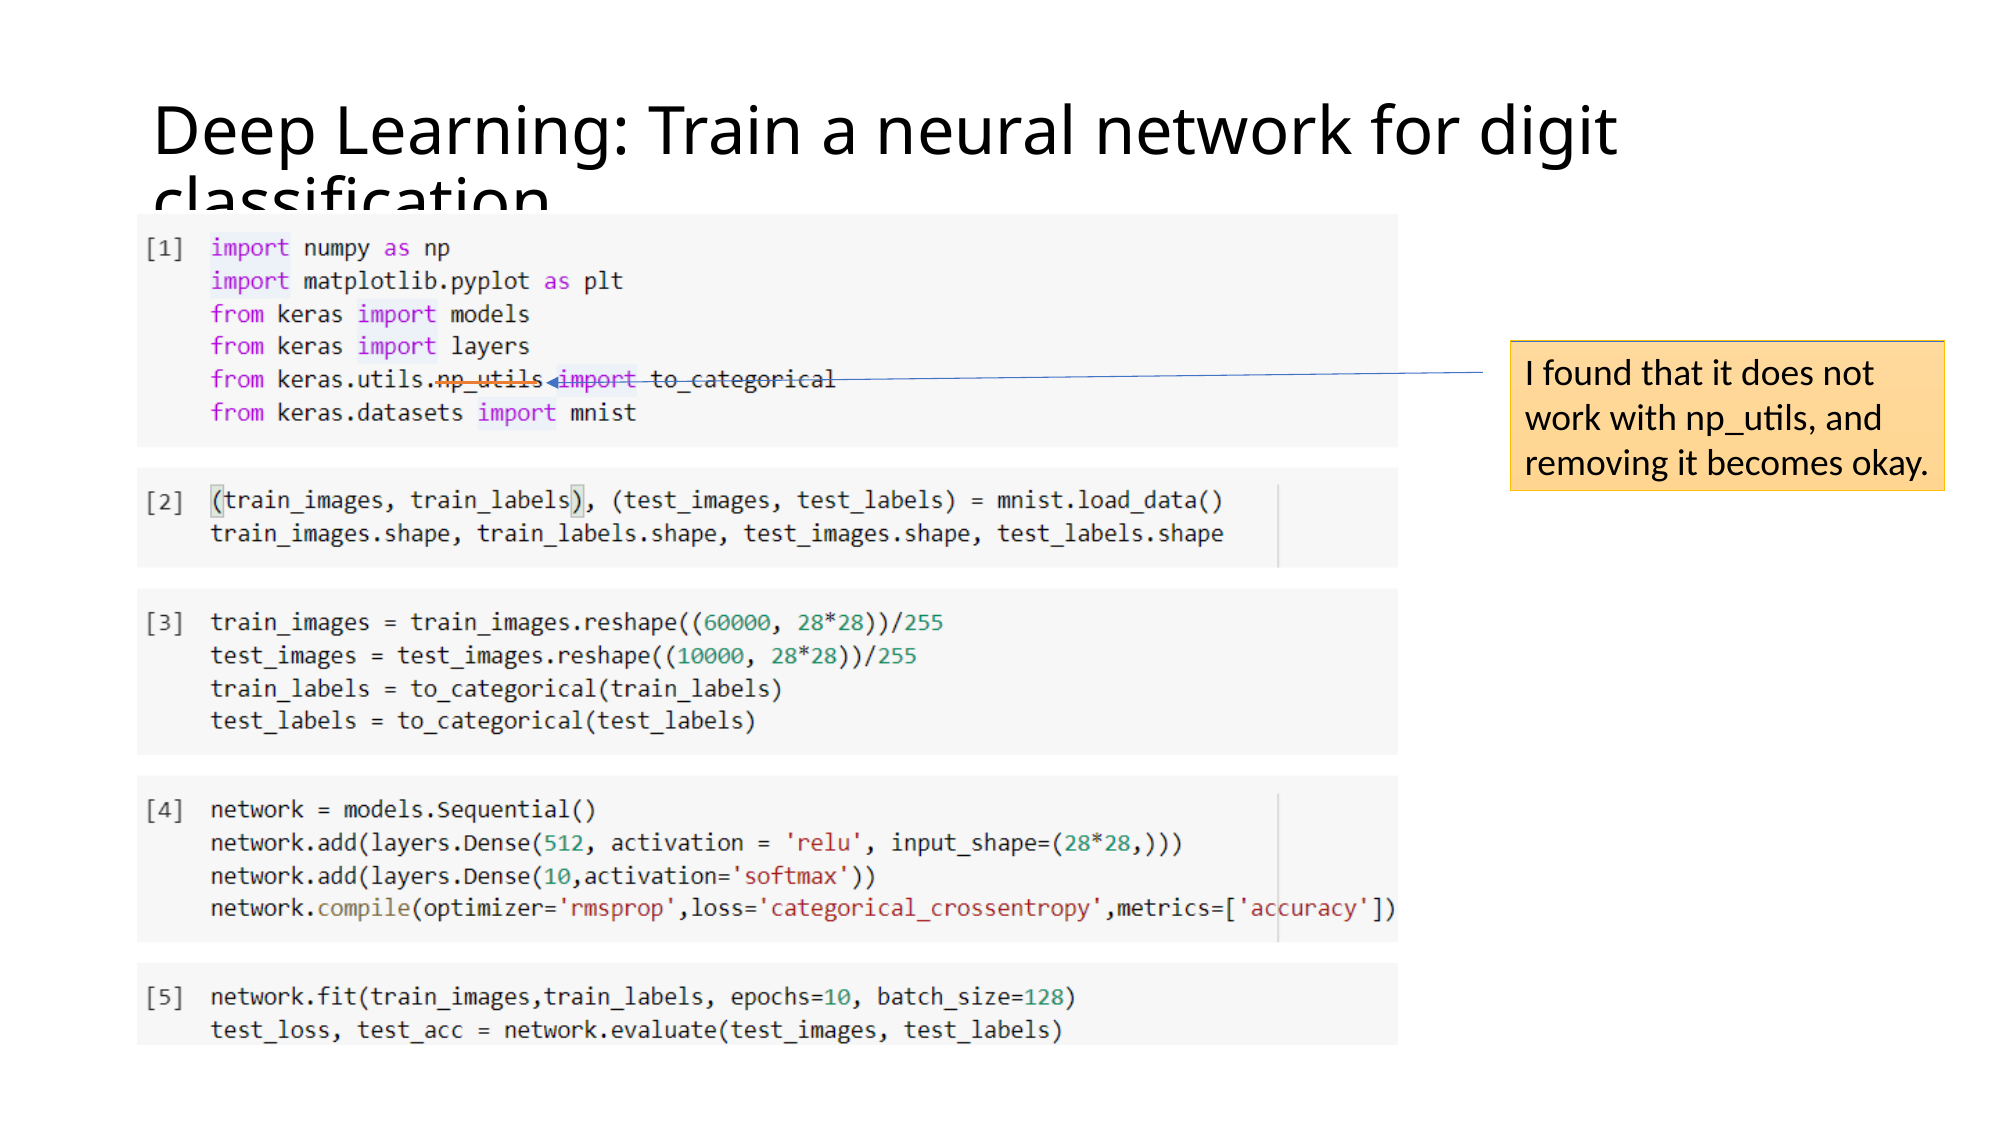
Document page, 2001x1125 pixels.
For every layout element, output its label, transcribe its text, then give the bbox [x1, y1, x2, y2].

title Deep Learning: Train a neural network for digit classification [137, 59, 1863, 278]
picture [137, 210, 1398, 1045]
text_box I found that it does not work with np_utils, and removing it becomes okay. [1510, 340, 1945, 491]
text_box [545, 372, 1483, 383]
